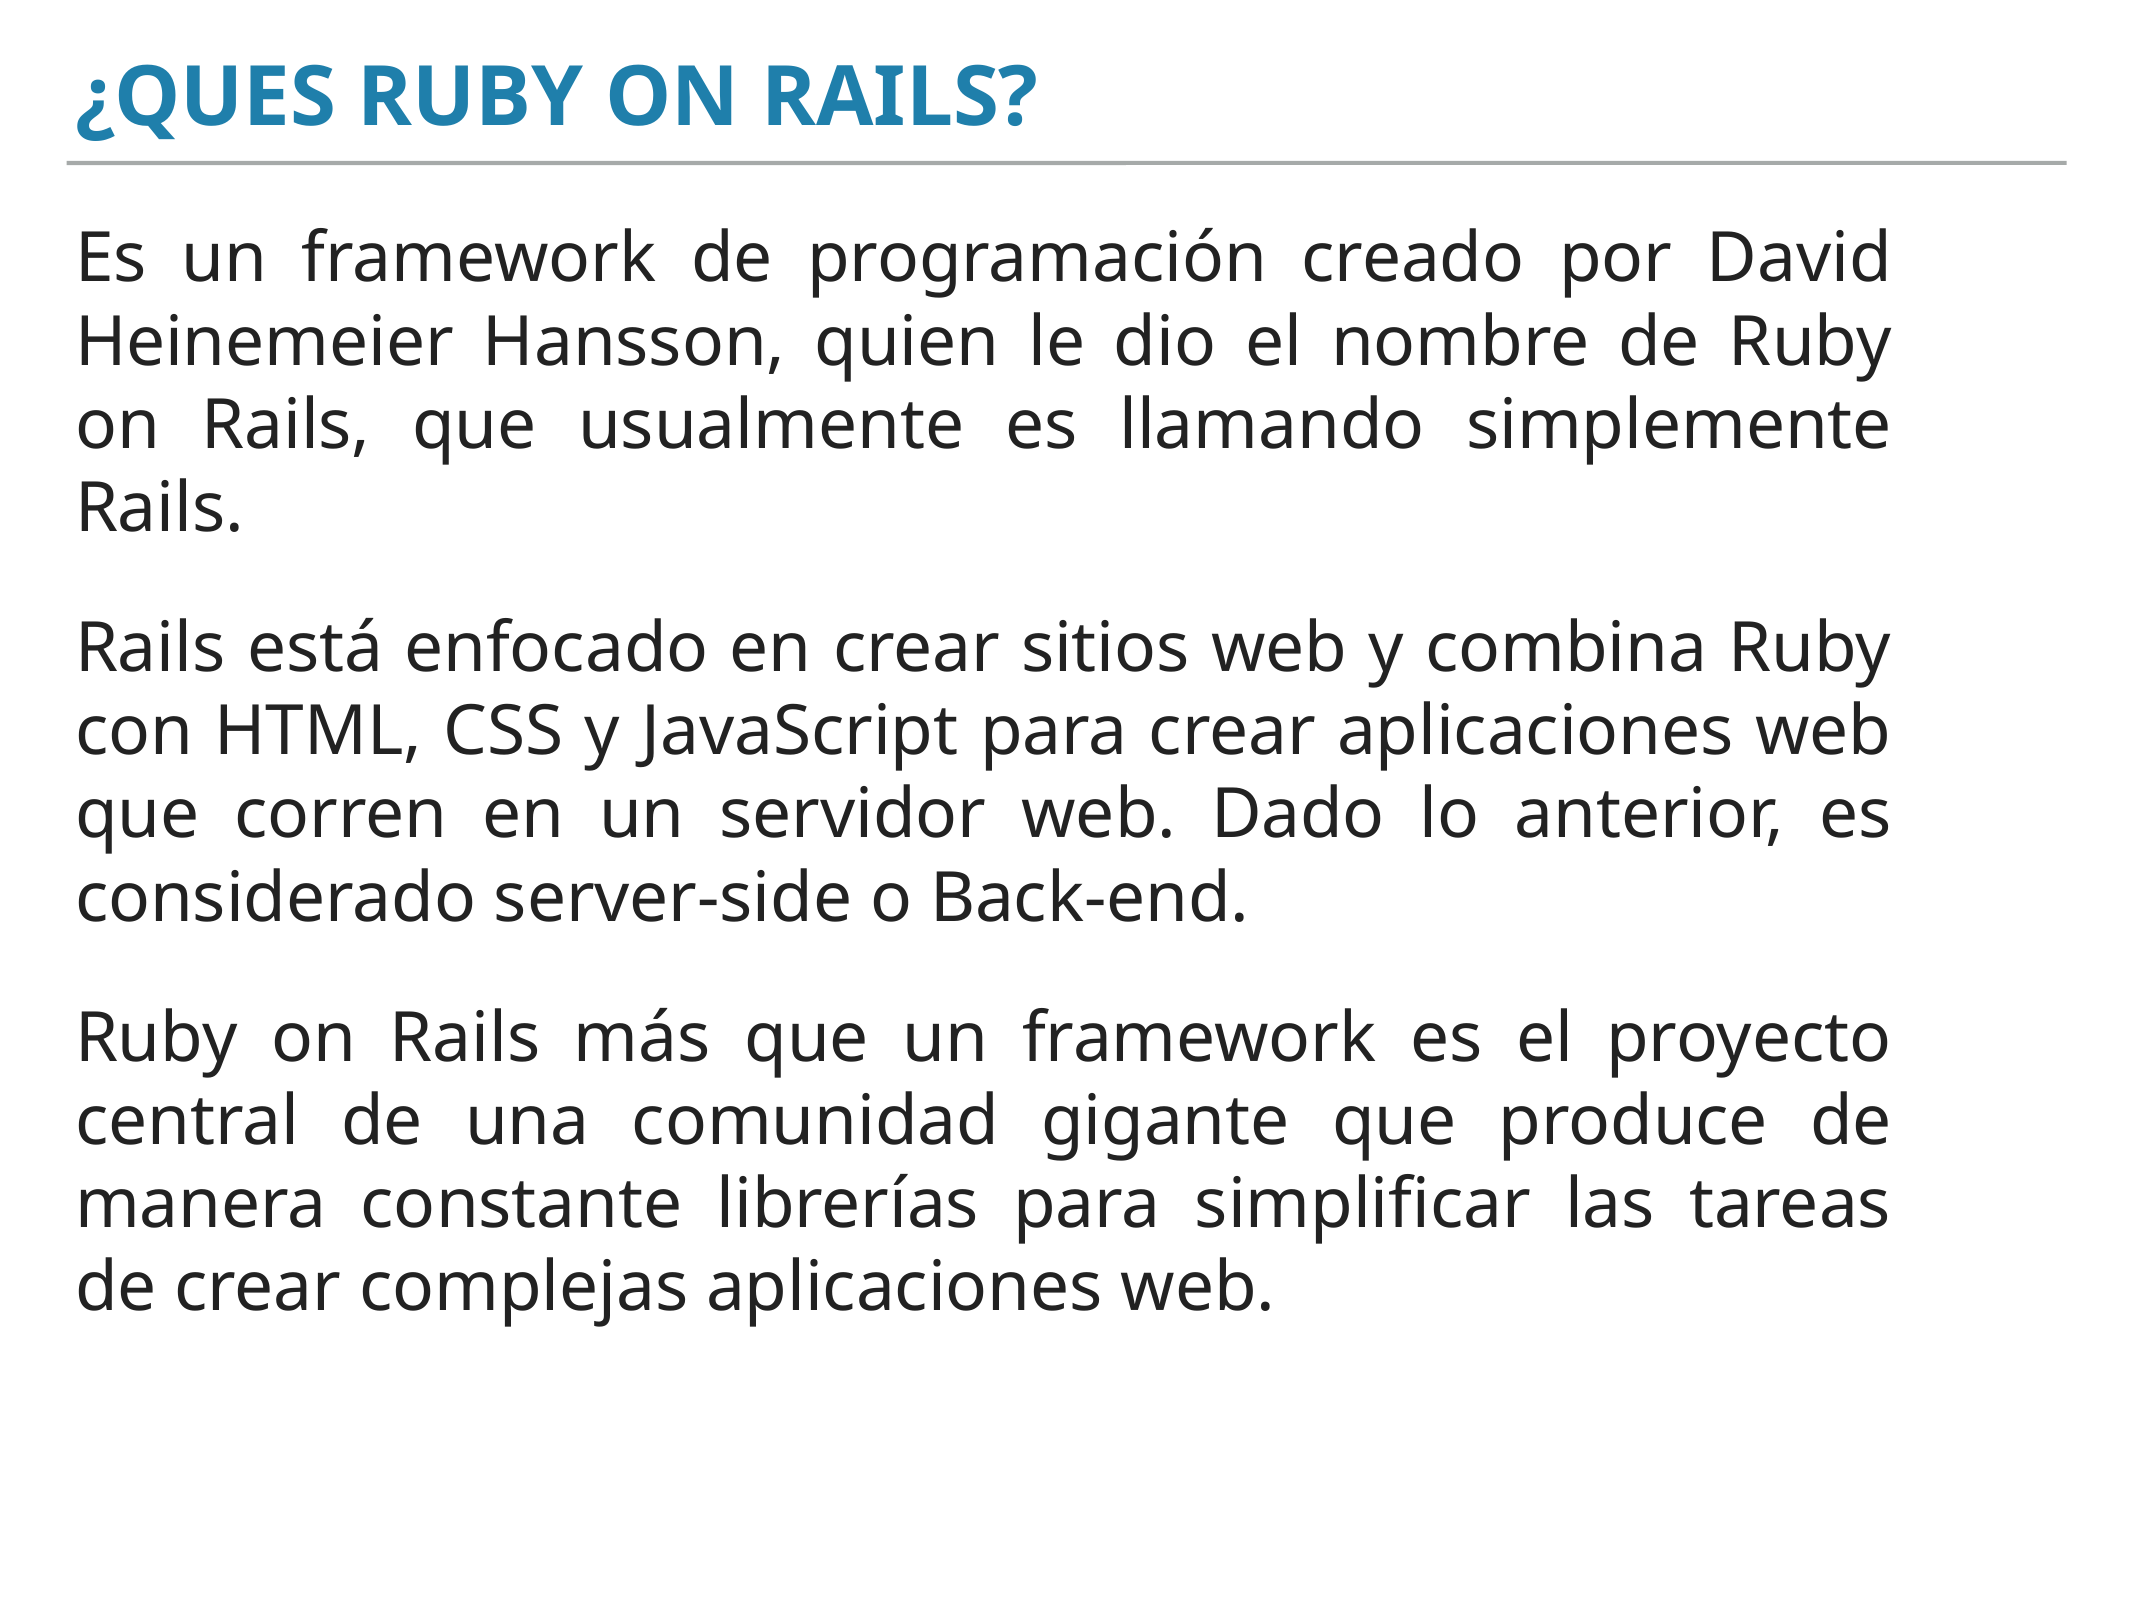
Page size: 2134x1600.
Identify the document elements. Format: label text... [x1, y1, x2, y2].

text_box Es un framework de programación creado por David Heinemeier Hansson, quien le dio el nombre de Ruby on Rails, que usualmente es llamando simplemente Rails. Rails está enfocado en crear sitios web y combina Ruby con HTML, CSS y JavaScript para crear aplicaciones web que corren en un servidor web. Dado lo anterior, es considerado server-side o Back-end. Ruby on Rails más que un framework es el proyecto central de una comunidad gigante que produce de manera constante librerías para simplificar las tareas de crear complejas aplicaciones web. [66, 204, 1900, 1396]
list ¿ques ruby on rails? [66, 51, 1901, 151]
